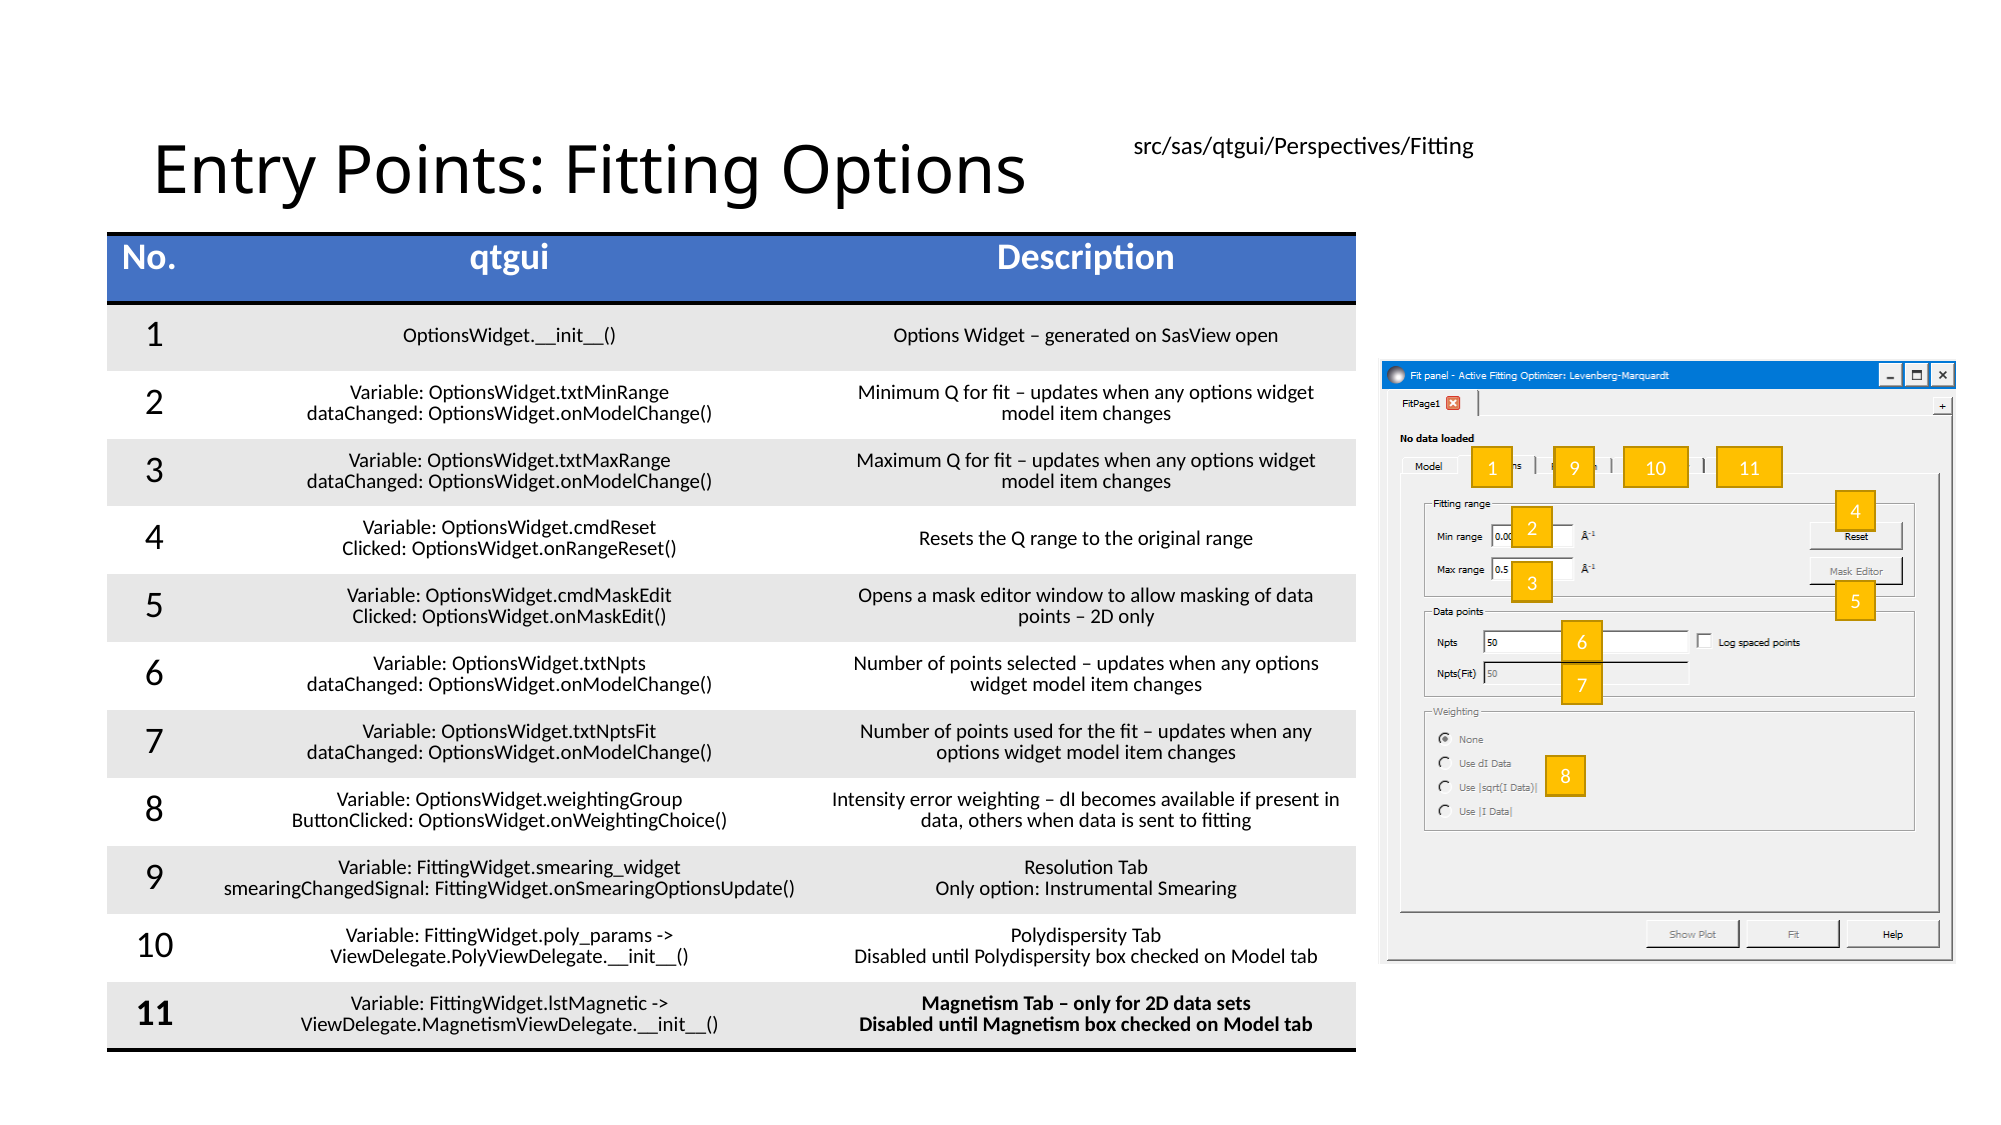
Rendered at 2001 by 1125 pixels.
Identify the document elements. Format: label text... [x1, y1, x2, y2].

picture [1378, 358, 1956, 964]
table_cell 4 [107, 506, 202, 574]
table_cell Variable: FittingWidget.lstMagnetic -> ViewDelegate.MagnetismViewDelegate.__init__() [202, 982, 817, 1048]
title Entry Points: Fitting Options [137, 75, 1493, 216]
table_cell Variable: OptionsWidget.weightingGroup ButtonClicked: OptionsWidget.onWeightingChoice() [202, 778, 817, 846]
table_cell Variable: OptionsWidget.cmdMaskEdit Clicked: OptionsWidget.onMaskEdit() [202, 574, 817, 642]
table_cell Resolution Tab Only option: Instrumental Smearing [817, 846, 1356, 914]
table_cell 9 [107, 846, 202, 914]
table_cell 7 [107, 710, 202, 778]
table_cell Variable: OptionsWidget.txtNpts dataChanged: OptionsWidget.onModelChange() [202, 642, 817, 710]
table_cell 2 [107, 371, 202, 439]
table_cell 1 [107, 305, 202, 371]
table_cell 8 [107, 778, 202, 846]
table_header qtgui [202, 236, 817, 301]
table_cell Resets the Q range to the original range [817, 506, 1356, 574]
table_cell 11 [107, 982, 202, 1048]
table_cell Variable: FittingWidget.smearing_widget smearingChangedSignal: FittingWidget.onSmearingOptionsUpdate() [202, 846, 817, 914]
table_cell Variable: OptionsWidget.cmdReset Clicked: OptionsWidget.onRangeReset() [202, 506, 817, 574]
table_cell Number of points selected – updates when any options widget model item changes [817, 642, 1356, 710]
table_header No. [107, 236, 202, 301]
table_cell Variable: OptionsWidget.txtNptsFit dataChanged: OptionsWidget.onModelChange() [202, 710, 817, 778]
table_cell Polydispersity Tab Disabled until Polydispersity box checked on Model tab [817, 914, 1356, 982]
table_cell 6 [107, 642, 202, 710]
table_cell 10 [107, 914, 202, 982]
table_cell Magnetism Tab – only for 2D data sets Disabled until Magnetism box checked on Model tab [817, 982, 1356, 1048]
text_box src/sas/qtgui/Perspectives/Fitting [1118, 122, 1490, 167]
table_cell Variable: FittingWidget.poly_params -> ViewDelegate.PolyViewDelegate.__init__() [202, 914, 817, 982]
table_cell Options Widget – generated on SasView open [817, 305, 1356, 371]
table_cell OptionsWidget.__init__() [202, 305, 817, 371]
table_cell 3 [107, 439, 202, 506]
table_header Description [817, 236, 1356, 301]
table_cell Variable: OptionsWidget.txtMaxRange dataChanged: OptionsWidget.onModelChange() [202, 439, 817, 506]
table_cell Maximum Q for fit – updates when any options widget model item changes [817, 439, 1356, 506]
table_cell 5 [107, 574, 202, 642]
table_cell Intensity error weighting – dI becomes available if present in data, others when data is sent to fitting [817, 778, 1356, 846]
table_cell Opens a mask editor window to allow masking of data points – 2D only [817, 574, 1356, 642]
table_cell Minimum Q for fit – updates when any options widget model item changes [817, 371, 1356, 439]
table_cell Number of points used for the fit – updates when any options widget model item changes [817, 710, 1356, 778]
table_cell Variable: OptionsWidget.txtMinRange dataChanged: OptionsWidget.onModelChange() [202, 371, 817, 439]
